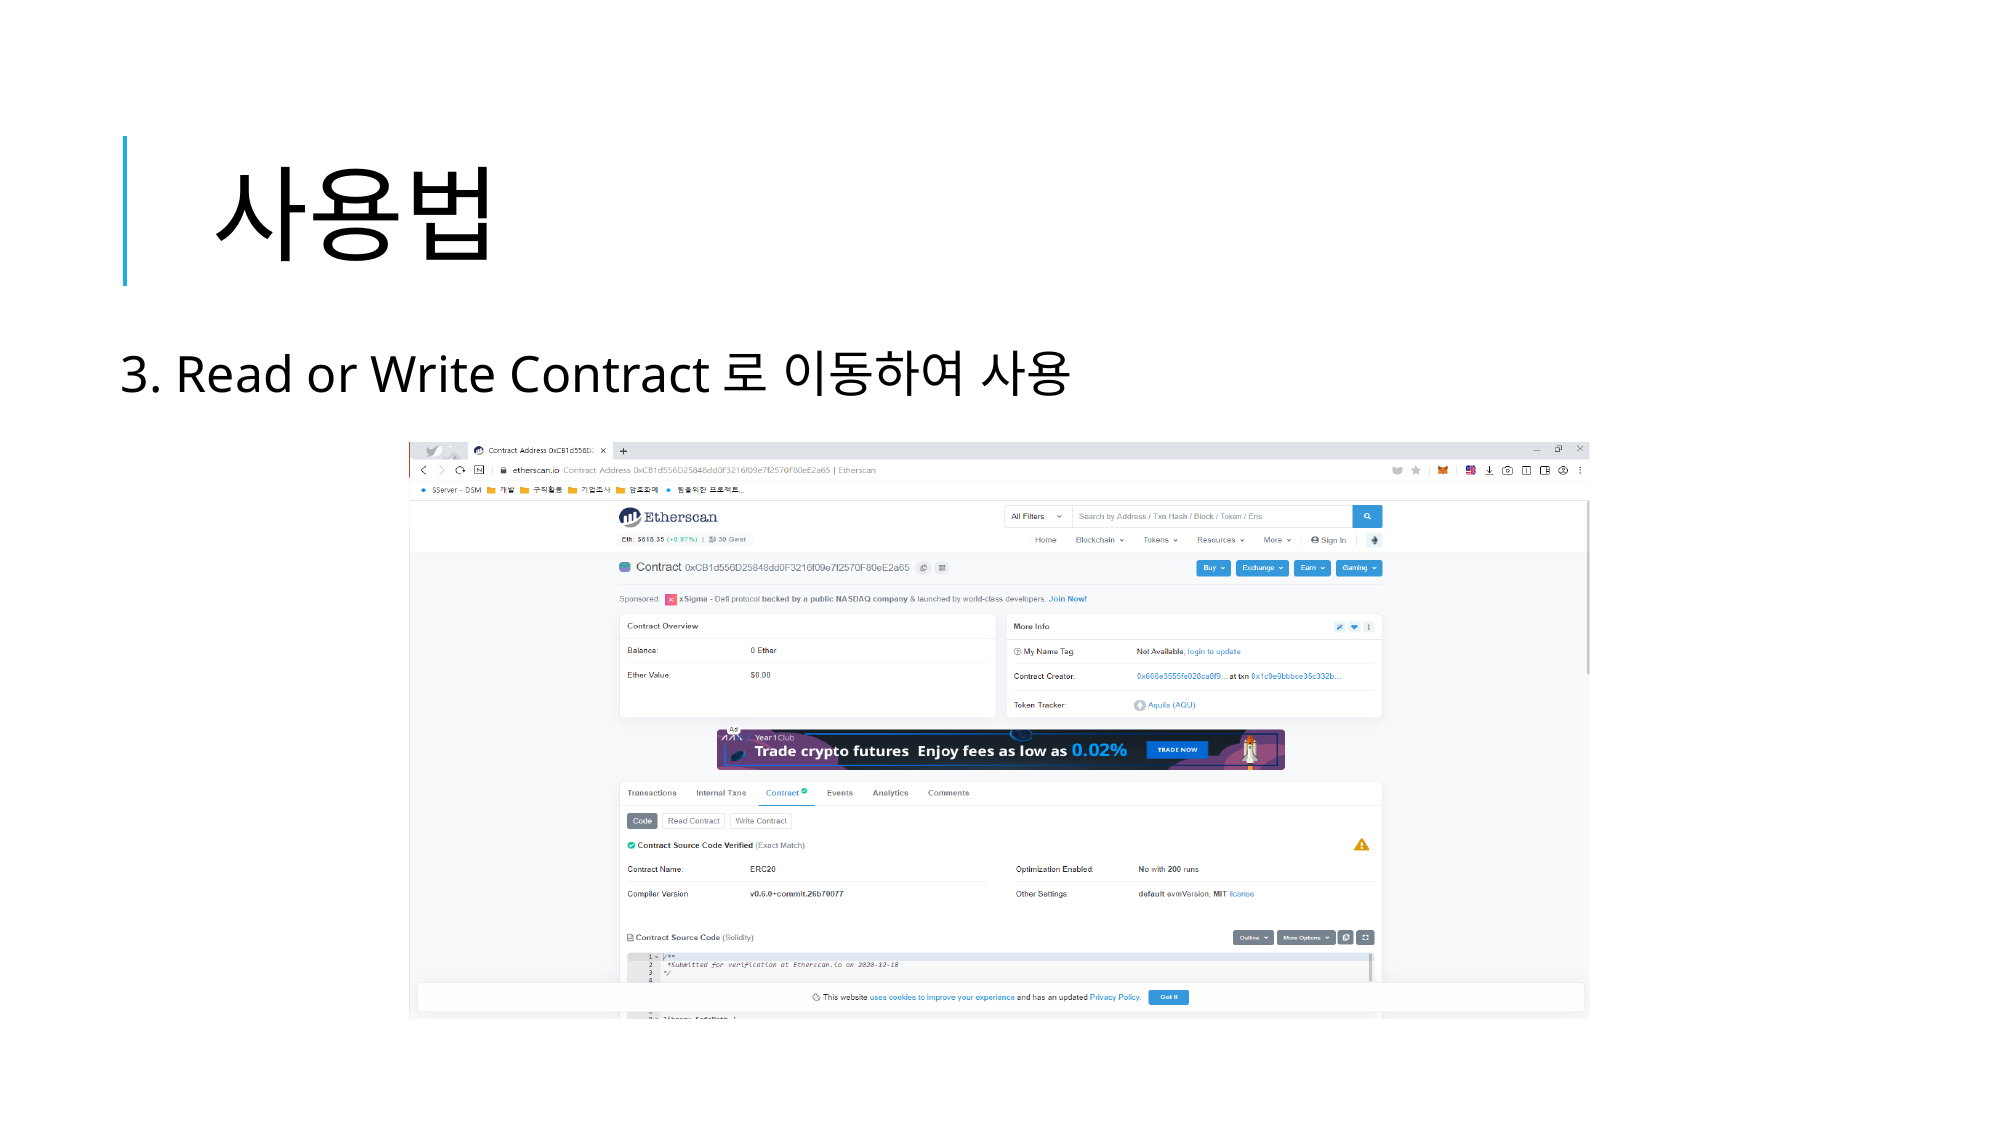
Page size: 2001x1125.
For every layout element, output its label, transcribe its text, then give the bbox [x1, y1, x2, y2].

text_box 사용법 [197, 142, 1434, 282]
picture [408, 442, 1591, 1034]
text_box 3. Read or Write Contract로 이동하여 사용 [106, 335, 1481, 410]
